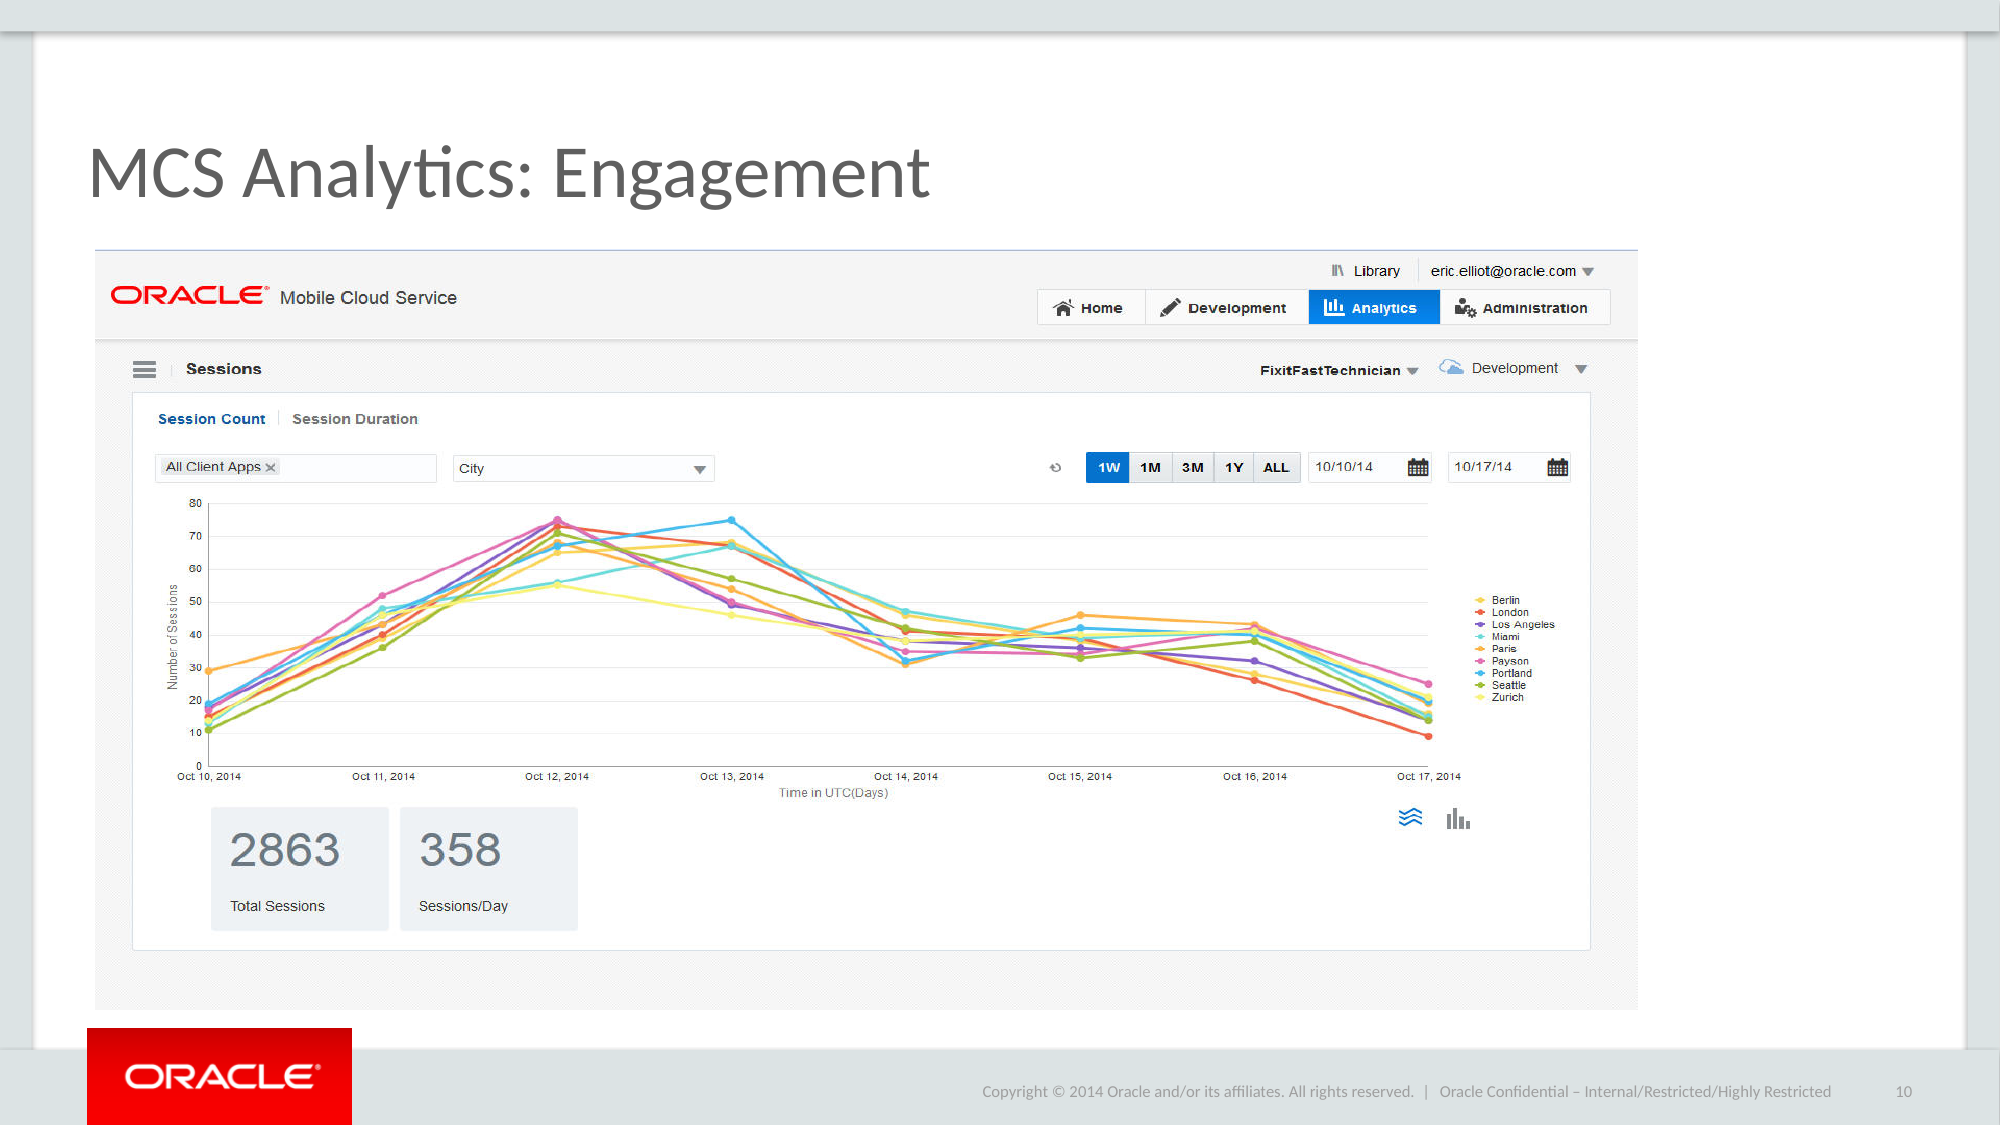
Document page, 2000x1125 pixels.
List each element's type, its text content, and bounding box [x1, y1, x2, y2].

footer Oracle Confidential – Internal/Restricted/Highly Restricted [1439, 1075, 1849, 1106]
picture [87, 1028, 352, 1125]
title MCS Analytics: Engagement [87, 66, 1913, 213]
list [95, 249, 1638, 1011]
slide_number 10 [1849, 1075, 1913, 1106]
